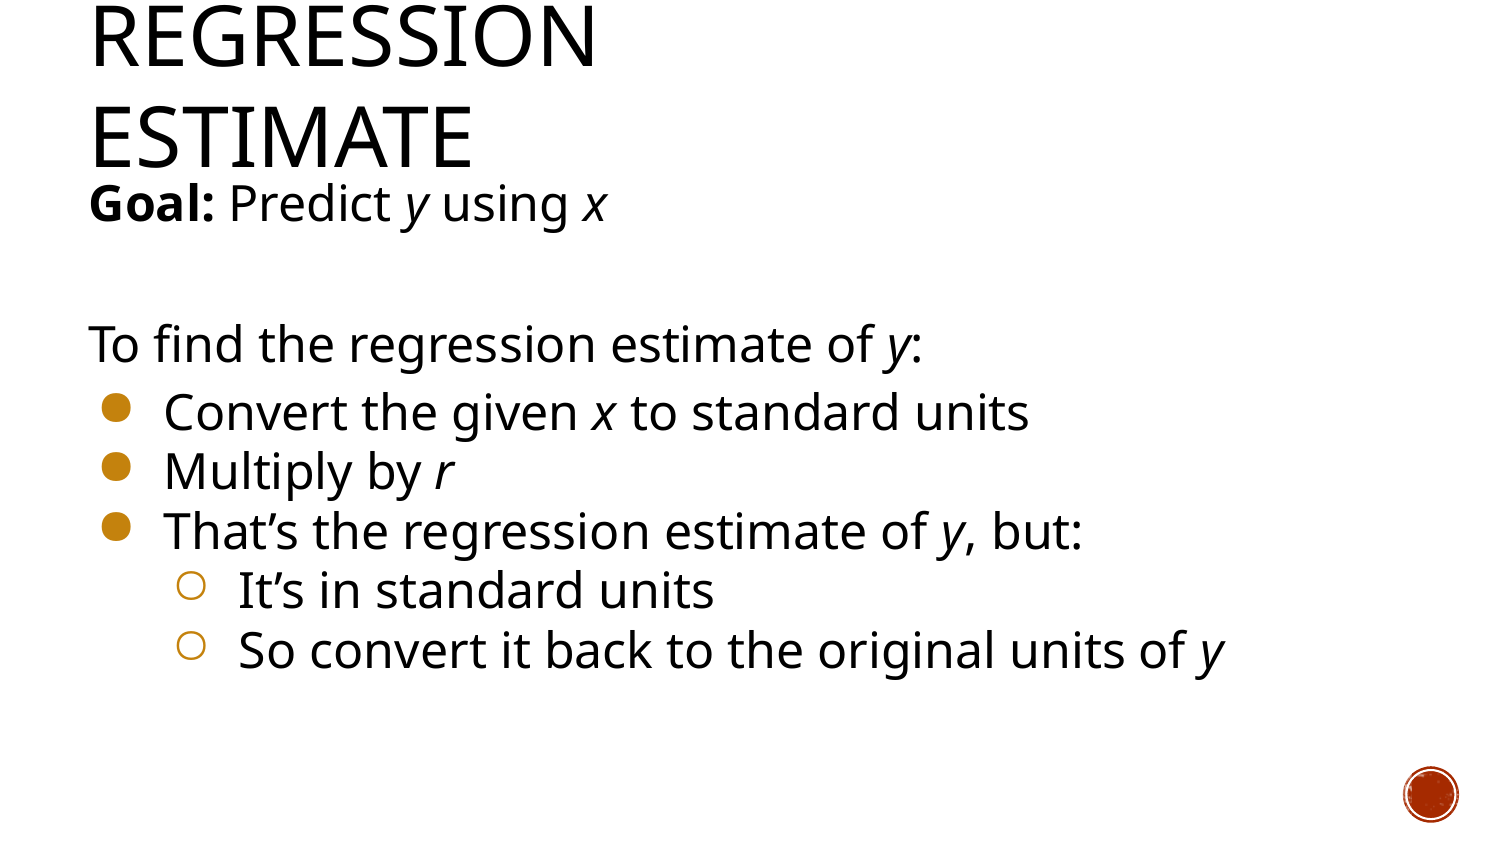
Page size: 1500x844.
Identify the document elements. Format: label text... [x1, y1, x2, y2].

title Regression Estimate [86, 0, 833, 169]
text_box Goal: Predict y using x To find the regression estimate of y: Convert the given x to standard units Multiply by r That’s the regression estimate of y, but: It’s in standard units So convert it back to the original units of y [86, 169, 1410, 679]
